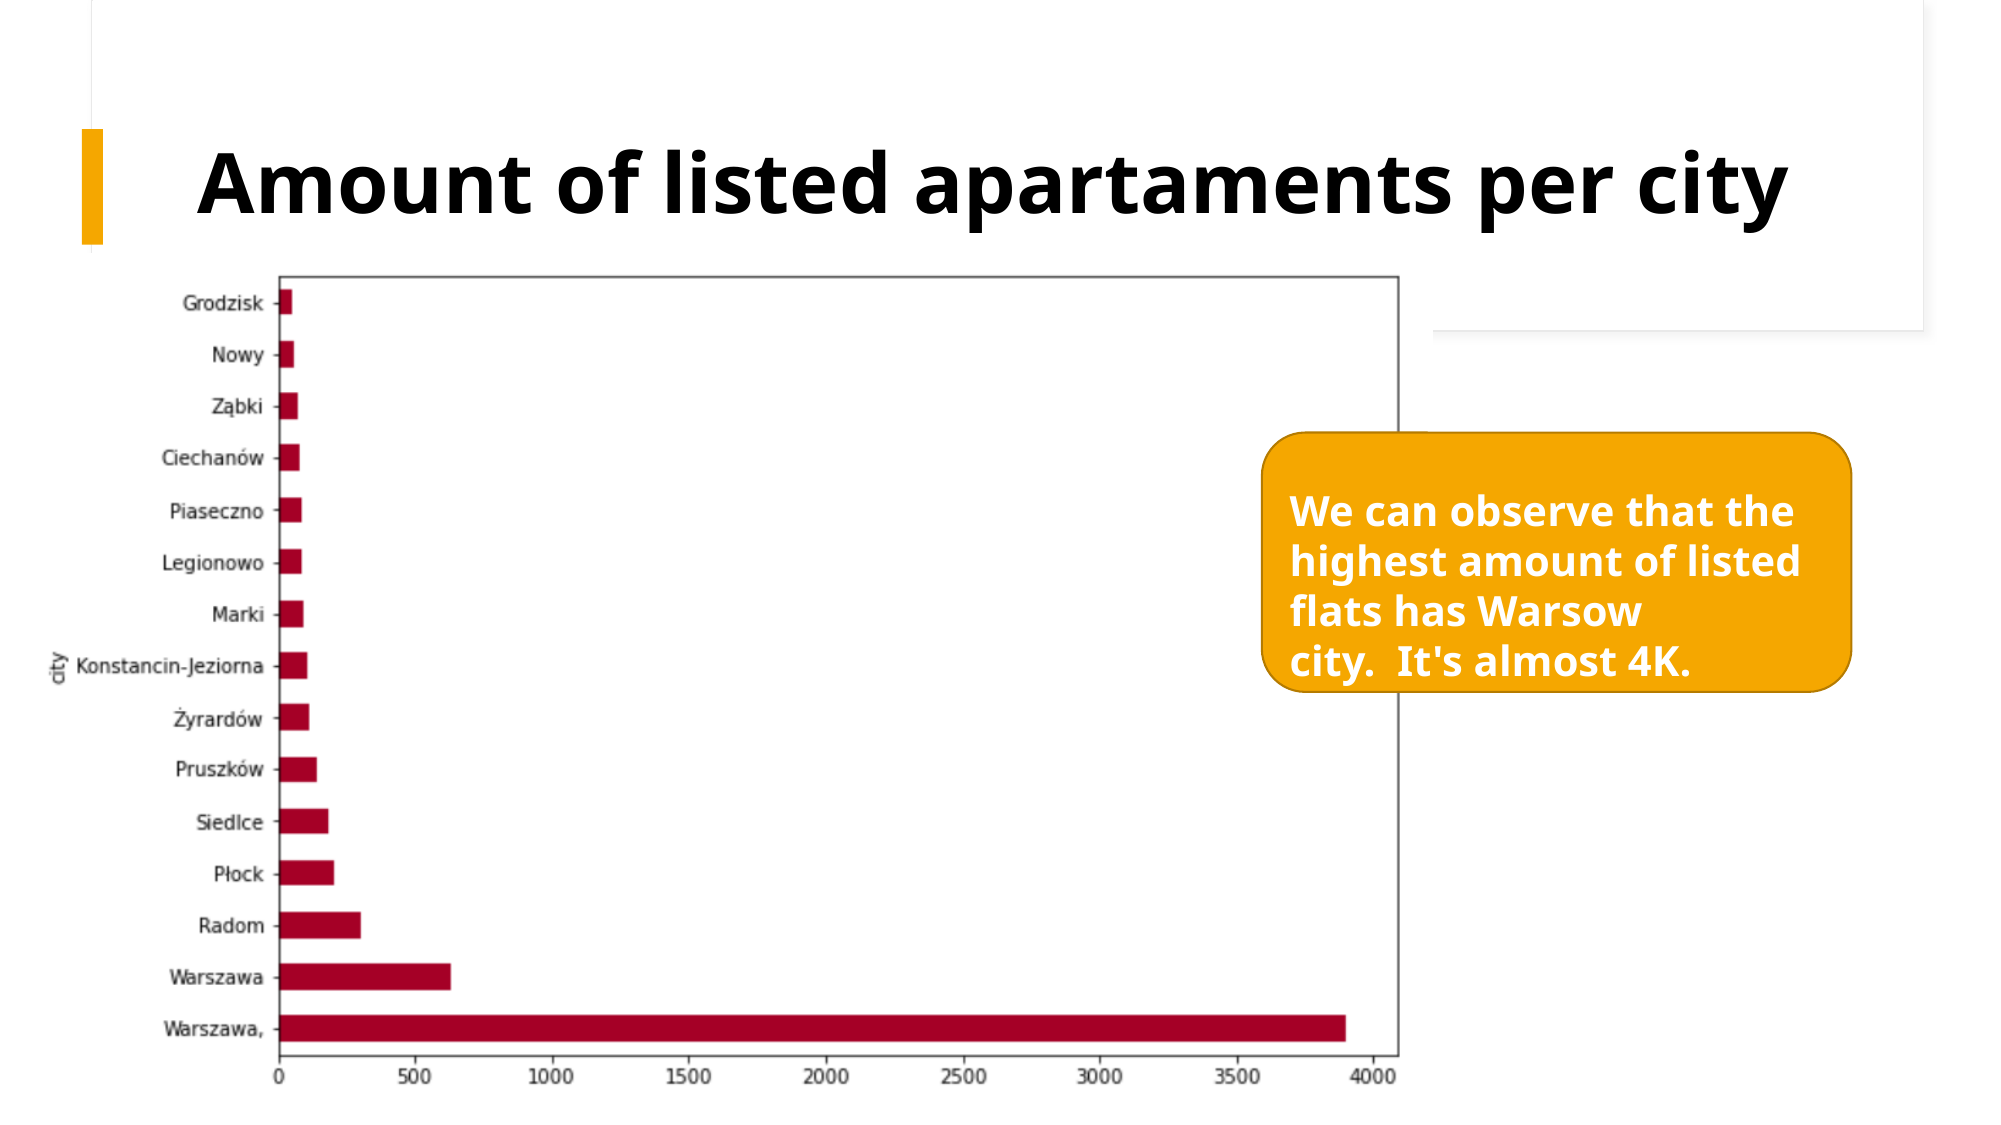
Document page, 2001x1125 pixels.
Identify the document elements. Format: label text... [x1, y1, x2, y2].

title Amount of listed apartaments per city [183, 90, 1851, 284]
picture [0, 253, 1433, 1112]
text_box We can observe that the highest amount of listed flats has Warsow city. It's almost 4K. [1433, 431, 1853, 693]
